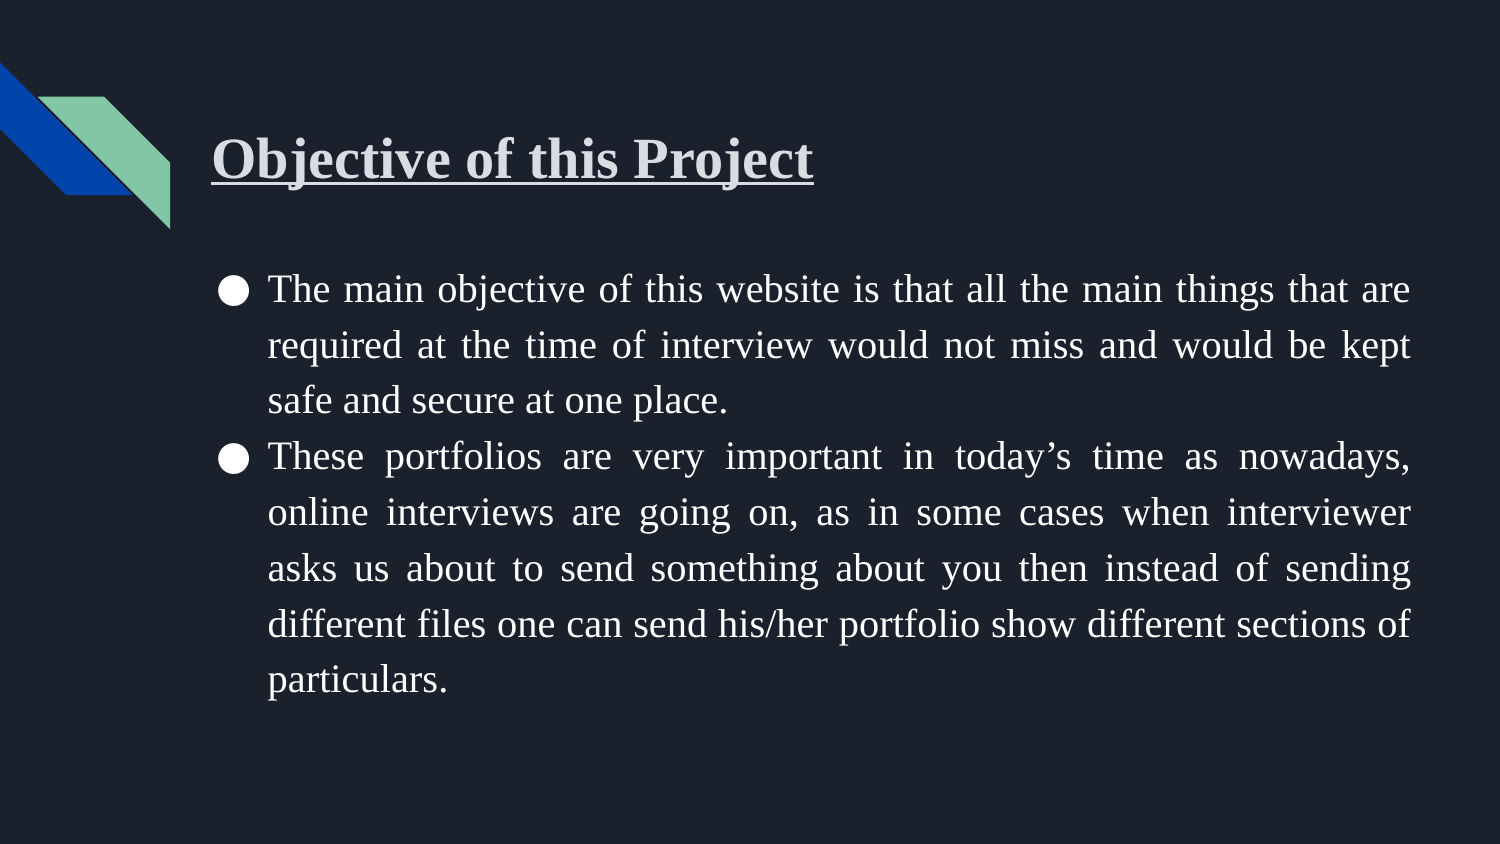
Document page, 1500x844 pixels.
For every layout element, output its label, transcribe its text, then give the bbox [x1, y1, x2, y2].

title Objective of this Project [196, 105, 1352, 239]
list The main objective of this website is that all the main things that are required at the time of interview would not miss and would be kept safe and secure at one place. These portfolios are very important in today’s time as nowadays, online interviews are going on, as in some cases when interviewer asks us about to send something about you then instead of sending different files one can send his/her portfolio show different sections of particulars. [180, 239, 1429, 718]
